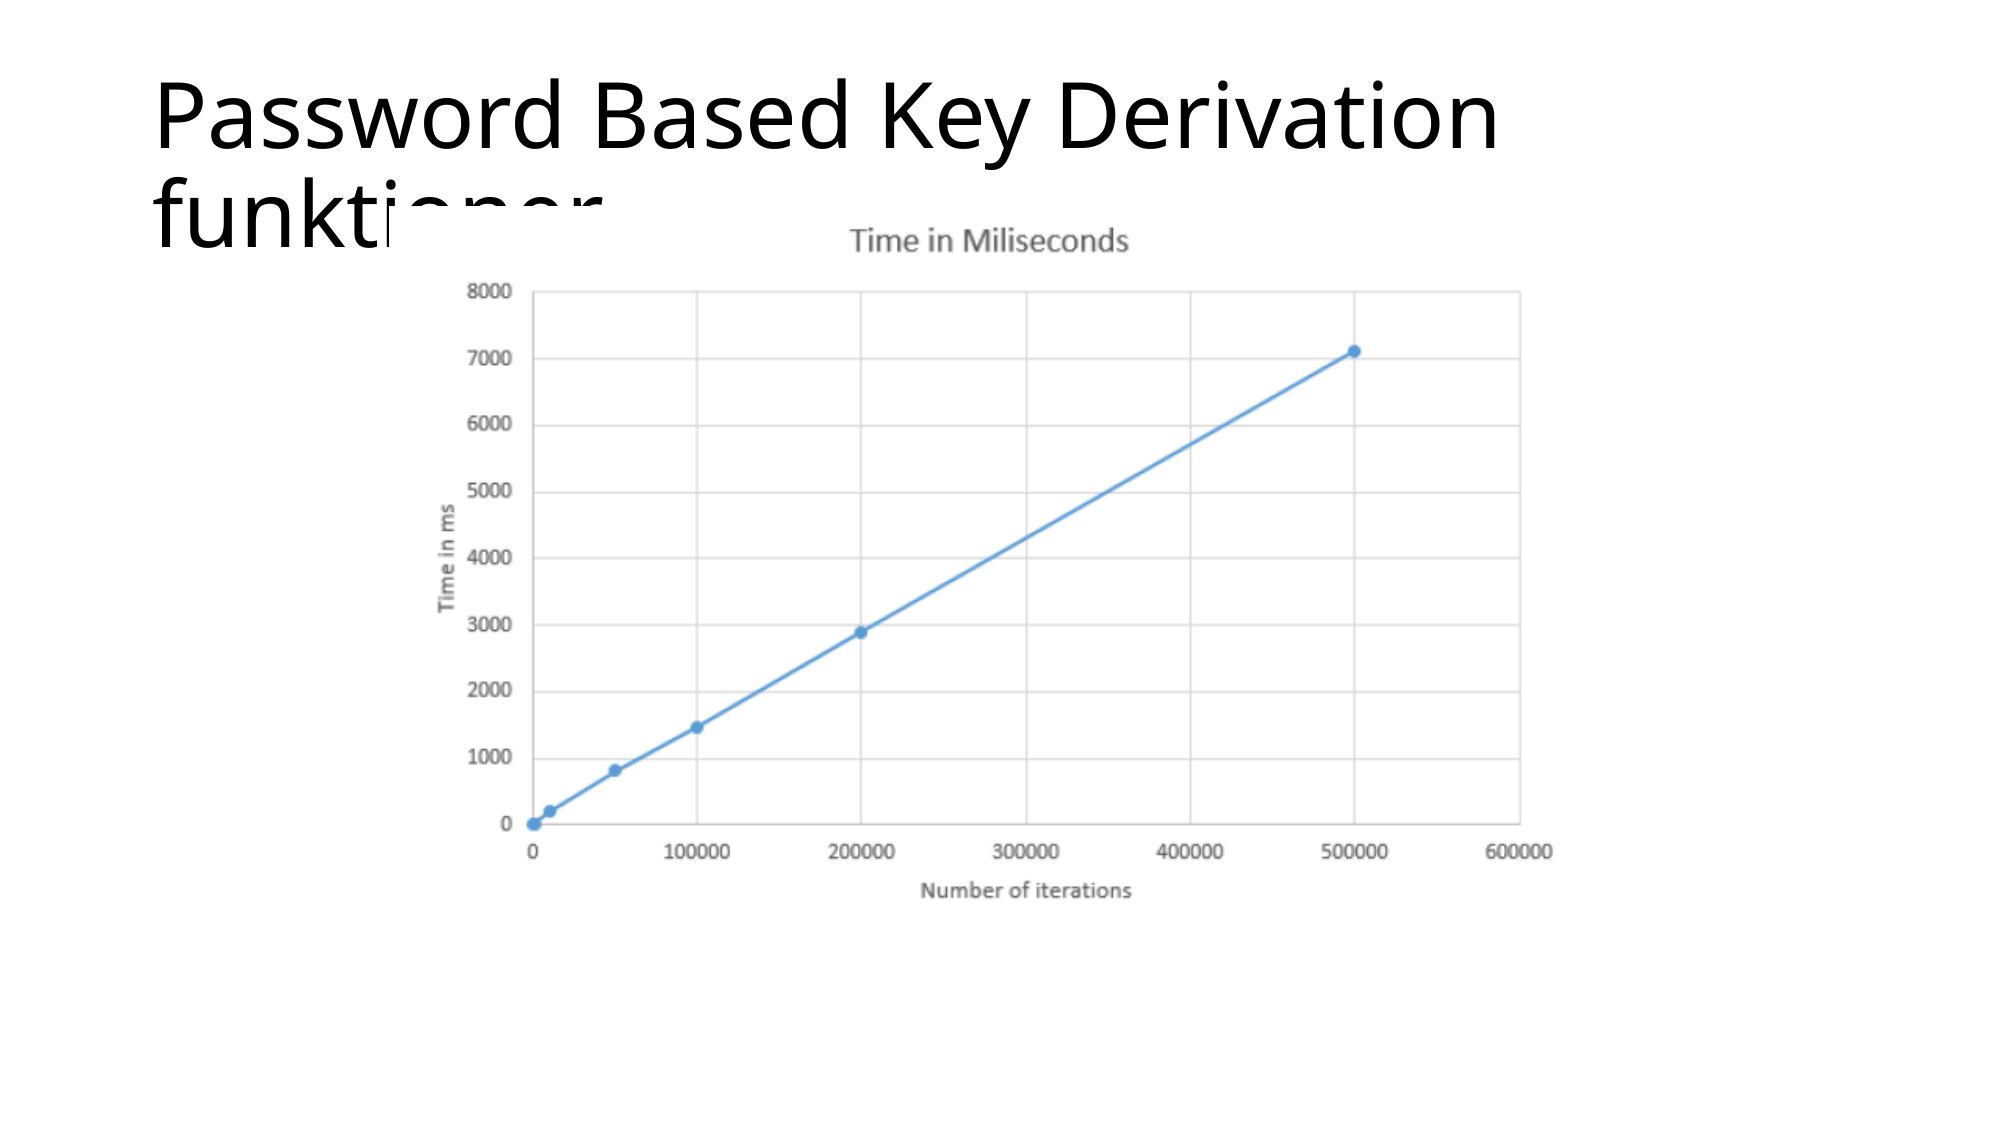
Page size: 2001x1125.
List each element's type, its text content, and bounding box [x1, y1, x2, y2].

picture [389, 206, 1611, 918]
title Password Based Key Derivation funktioner [137, 59, 1863, 278]
